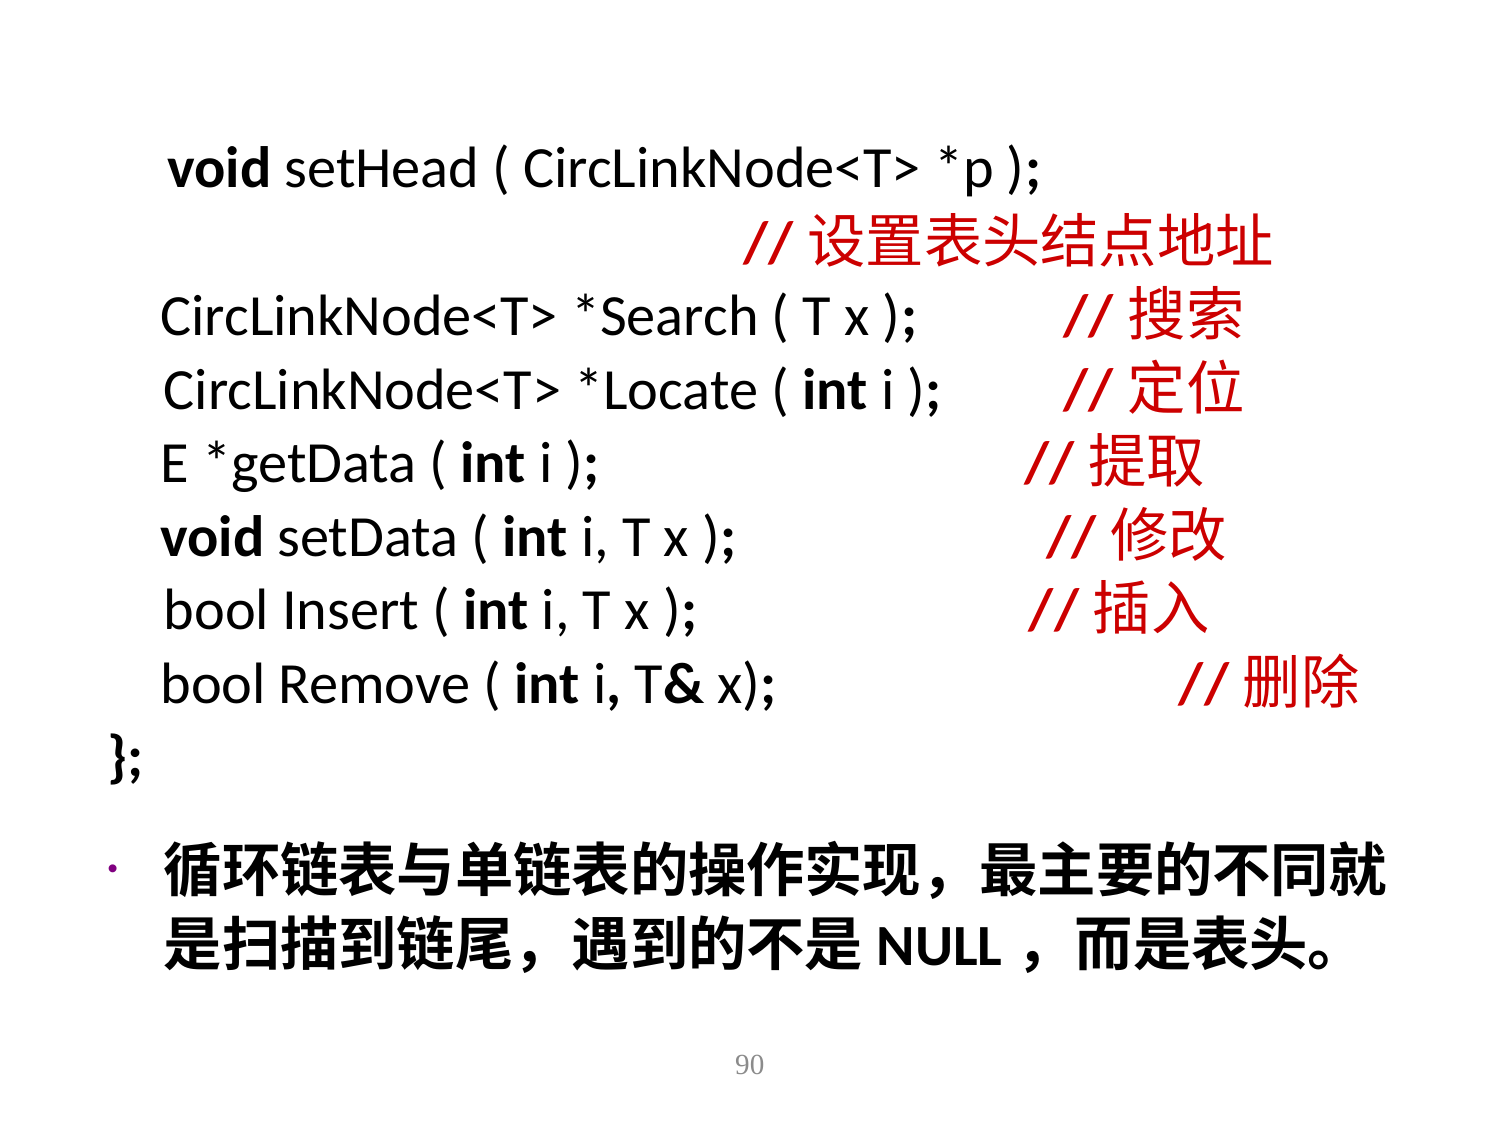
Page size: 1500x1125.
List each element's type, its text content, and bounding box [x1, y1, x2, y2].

list void setHead ( CircLinkNode<T> *p ); //设置表头结点地址 CircLinkNode<T> *Search ( T x ); //搜索 CircLinkNode<T> *Locate ( int i ); //定位 E *getData ( int i ); //提取 void setData ( int i, T x ); //修改 bool Insert ( int i, T x ); //插入 bool Remove ( int i, T& x); //删除 }; 循环链表与单链表的操作实现，最主要的不同就是扫描到链尾，遇到的不是NULL，而是表头。 [92, 109, 1443, 1016]
slide_number 90 [512, 1025, 988, 1100]
